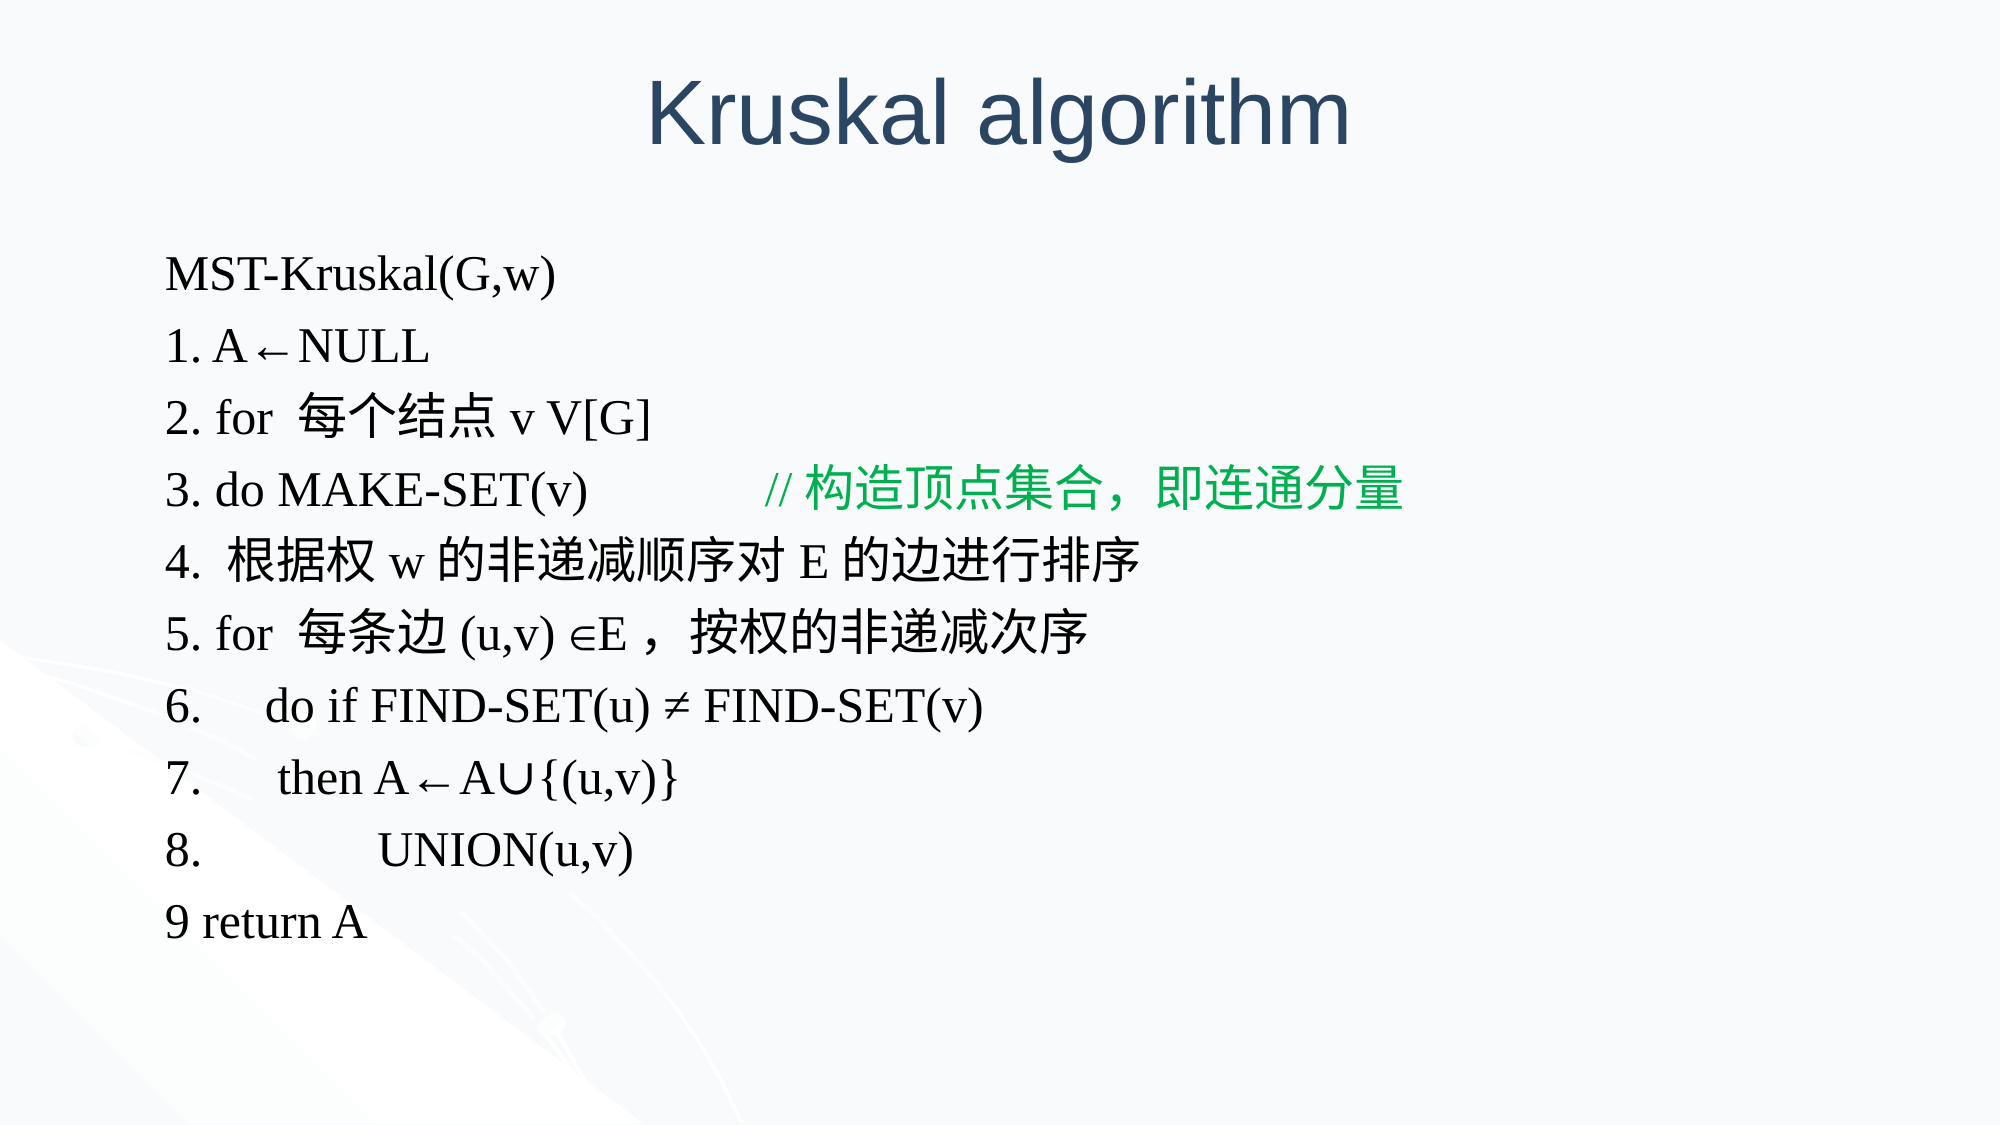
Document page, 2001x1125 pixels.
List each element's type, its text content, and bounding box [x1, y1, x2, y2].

text_box Kruskal algorithm [324, 45, 1675, 214]
text_box MST-Kruskal(G,w) 1. A←NULL 2. for 每个结点v V[G] 3. do MAKE-SET(v) //构造顶点集合，即连通分量 4. 根据权w的非递减顺序对E的边进行排序 5. for 每条边(u,v) ∈E，按权的非递减次序 6. do if FIND-SET(u) ≠ FIND-SET(v) 7. then A←A∪{(u,v)} 8. UNION(u,v) 9 return A [150, 214, 1806, 962]
